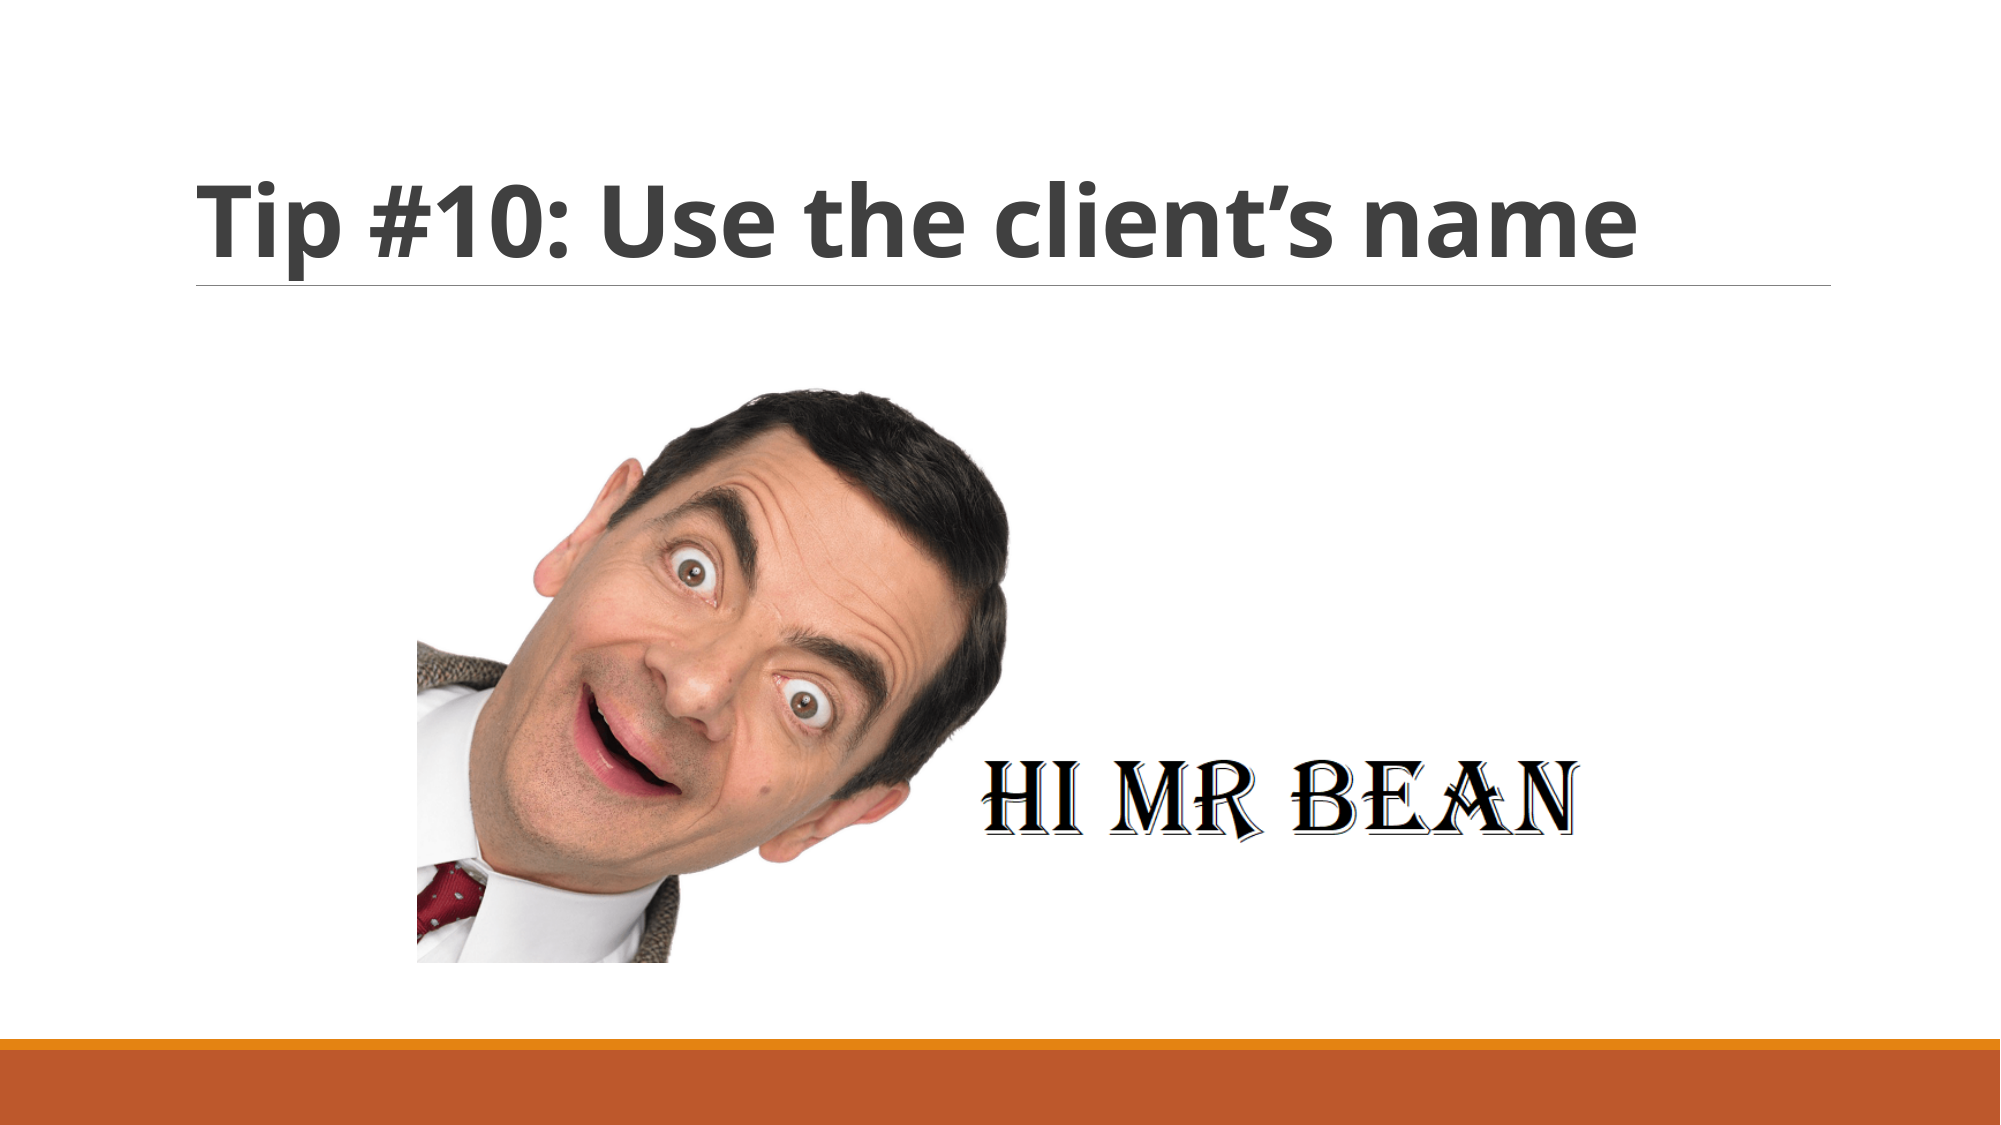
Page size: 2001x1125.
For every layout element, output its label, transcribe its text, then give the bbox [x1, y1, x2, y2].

title Tip #10: Use the client’s name [180, 47, 1830, 285]
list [417, 302, 1593, 964]
